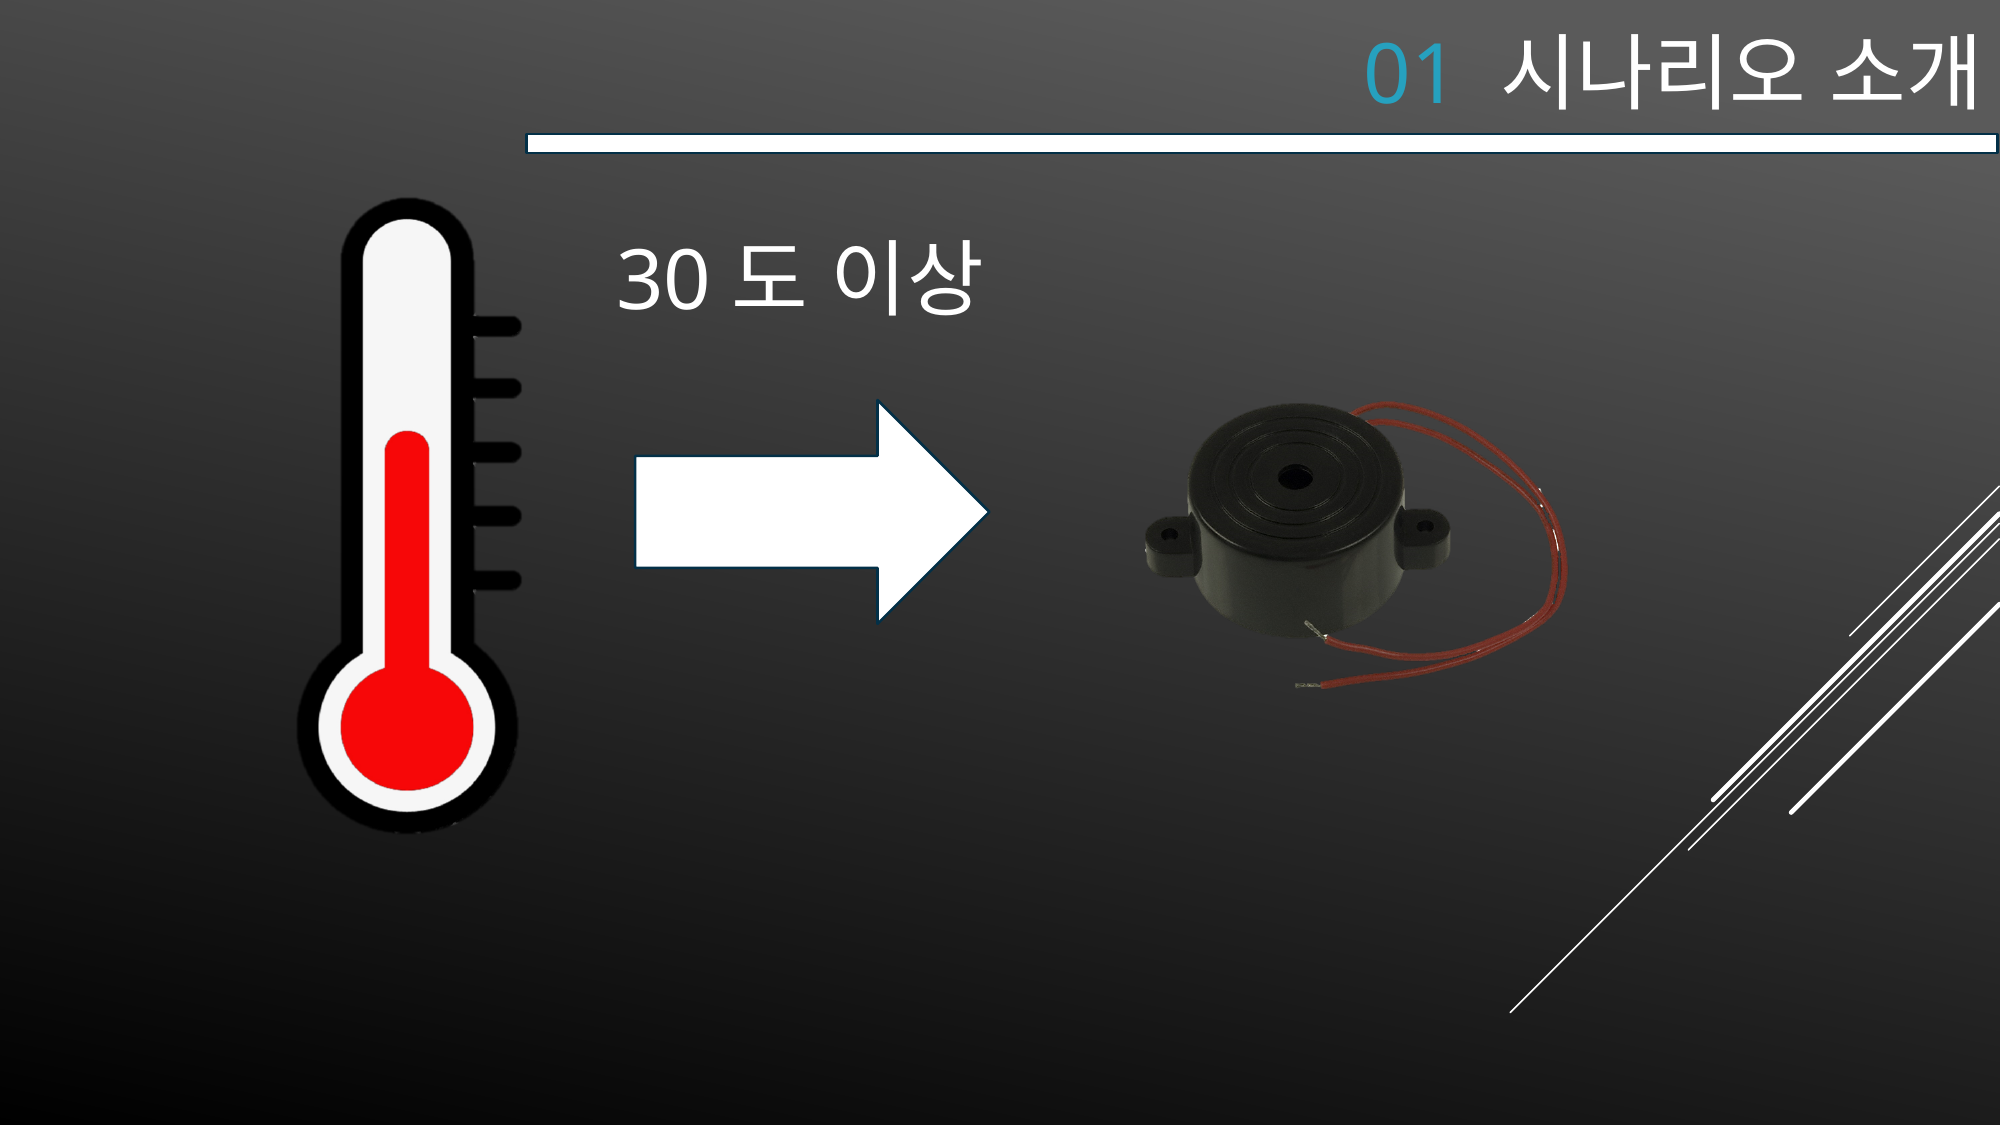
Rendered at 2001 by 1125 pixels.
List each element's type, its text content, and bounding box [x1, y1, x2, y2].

text_box [22, 85, 857, 945]
picture [1143, 334, 1572, 763]
text_box 30도 이상 [857, 218, 1023, 334]
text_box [523, 12, 1998, 154]
text_box [857, 398, 991, 626]
